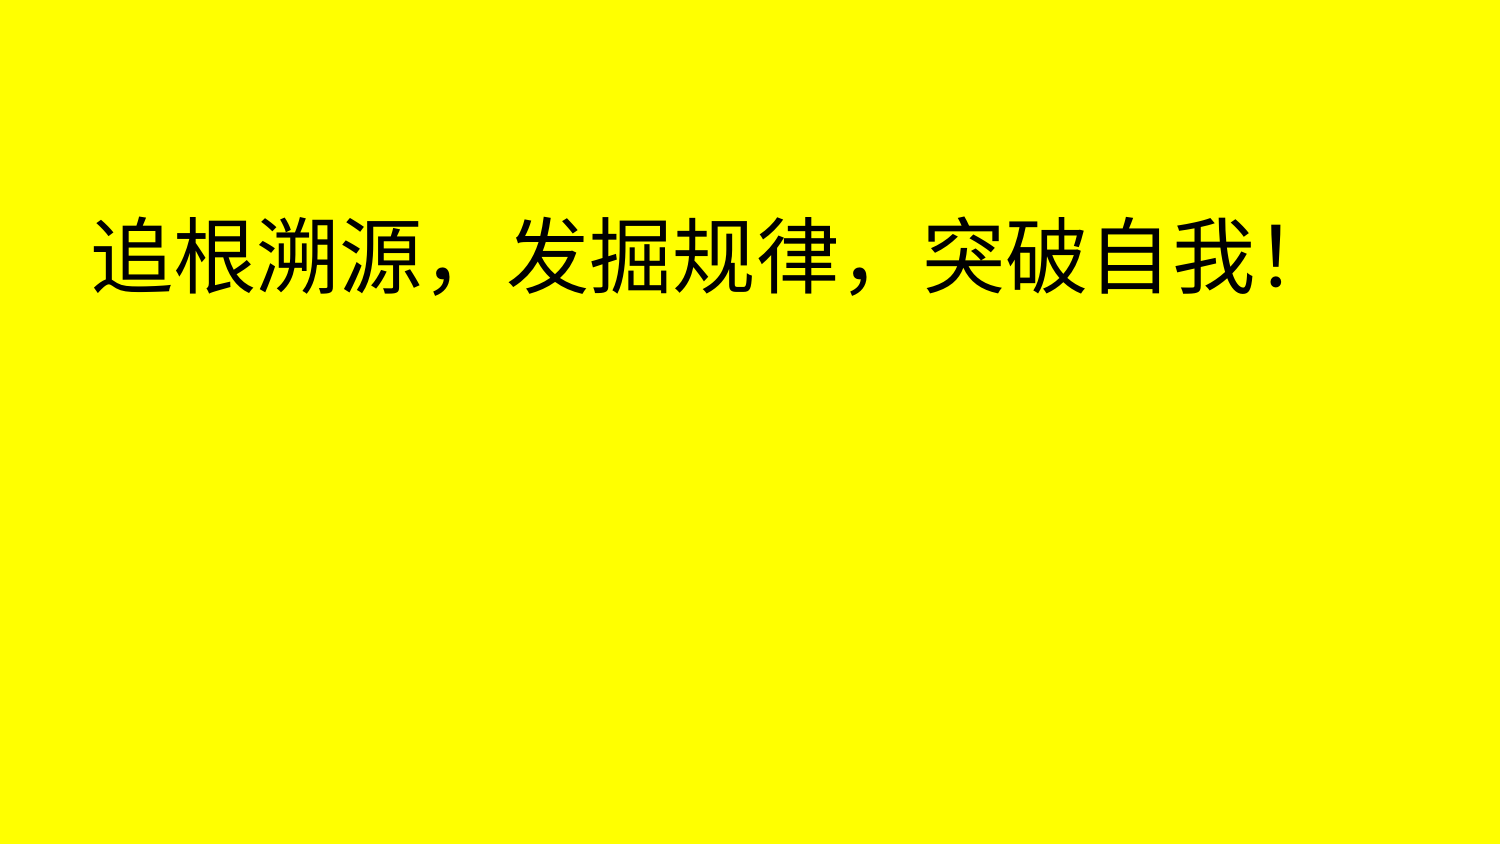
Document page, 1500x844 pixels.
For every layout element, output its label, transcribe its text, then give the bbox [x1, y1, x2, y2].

list 追根溯源，发掘规律，突破自我！ [75, 196, 1425, 754]
